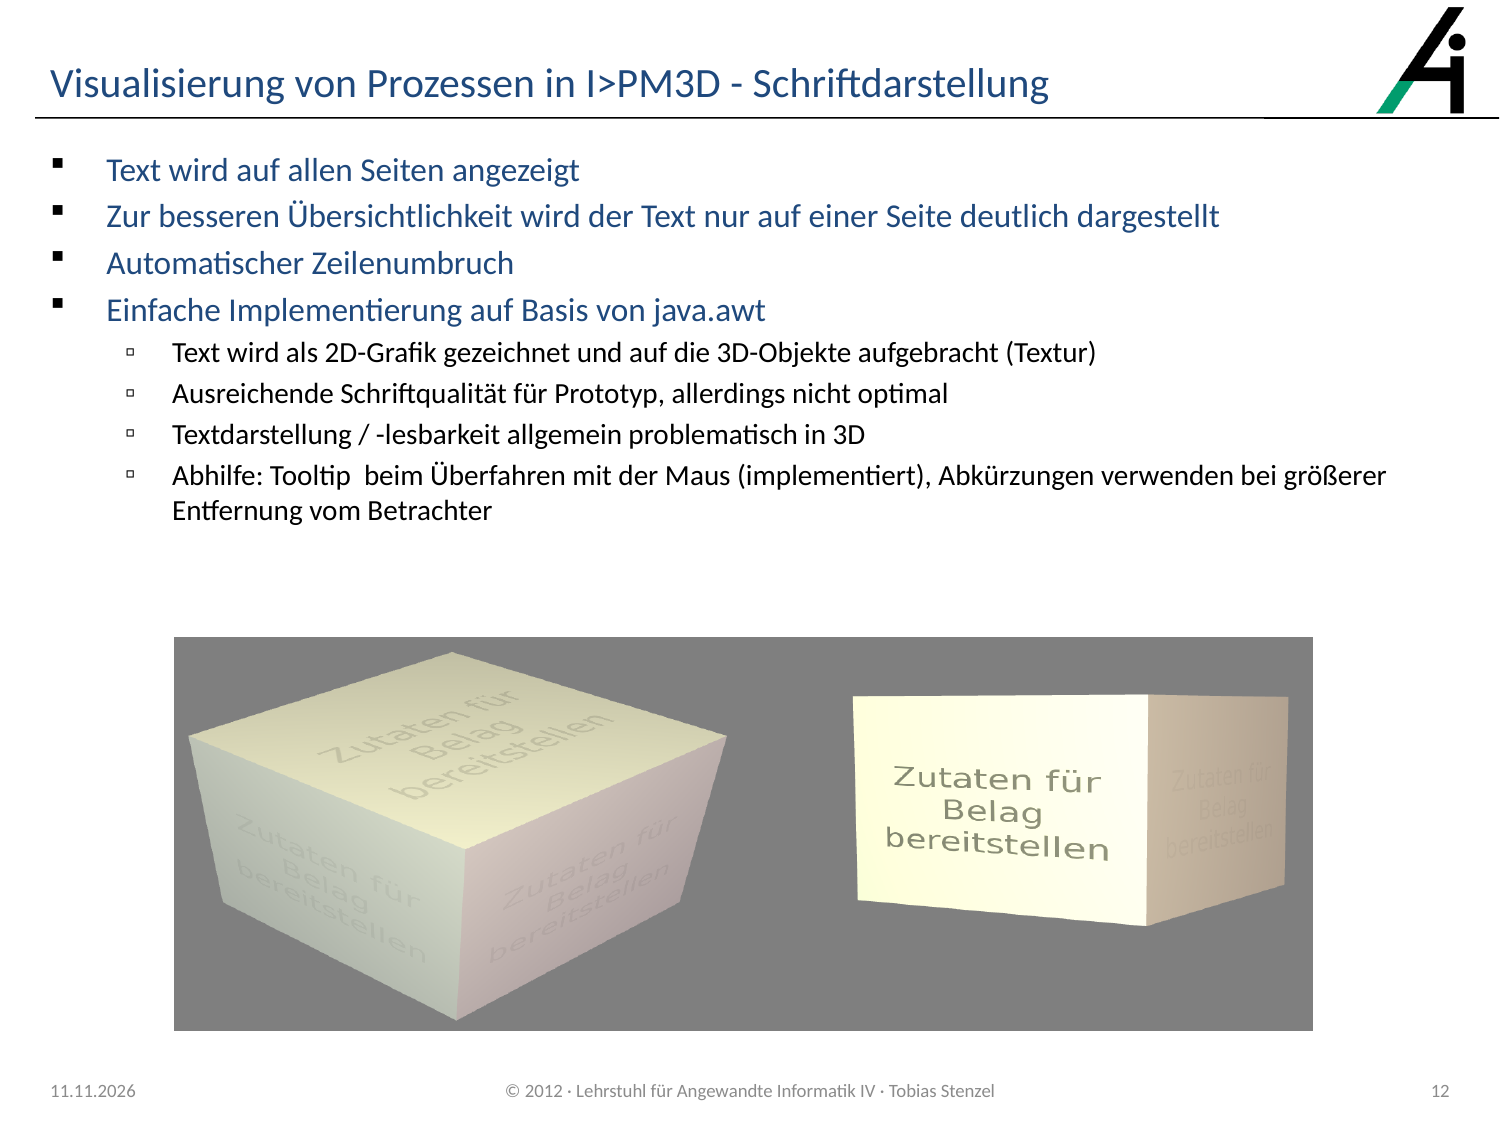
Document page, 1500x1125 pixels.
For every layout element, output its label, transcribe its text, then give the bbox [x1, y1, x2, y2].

picture [174, 637, 1314, 1032]
list Text wird auf allen Seiten angezeigt Zur besseren Übersichtlichkeit wird der Text nur auf einer Seite deutlich dargestellt Automatischer Zeilenumbruch Einfache Implementierung auf Basis von java.awt Text wird als 2D-Grafik gezeichnet und auf die 3D-Objekte aufgebracht (Textur) Ausreichende Schriftqualität für Prototyp, allerdings nicht optimal Textdarstellung / -lesbarkeit allgemein problematisch in 3D Abhilfe: Tooltip beim Überfahren mit der Maus (implementiert), Abkürzungen verwenden bei größerer Entfernung vom Betrachter [35, 140, 1438, 550]
picture [1376, 7, 1471, 114]
title Visualisierung von Prozessen in I>PM3D - Schriftdarstellung [35, 45, 1313, 118]
slide_number 12 [1270, 1078, 1465, 1103]
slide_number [35, 1078, 230, 1103]
footer © 2012 · Lehrstuhl für Angewandte Informatik IV · Tobias Stenzel [304, 1078, 1196, 1103]
